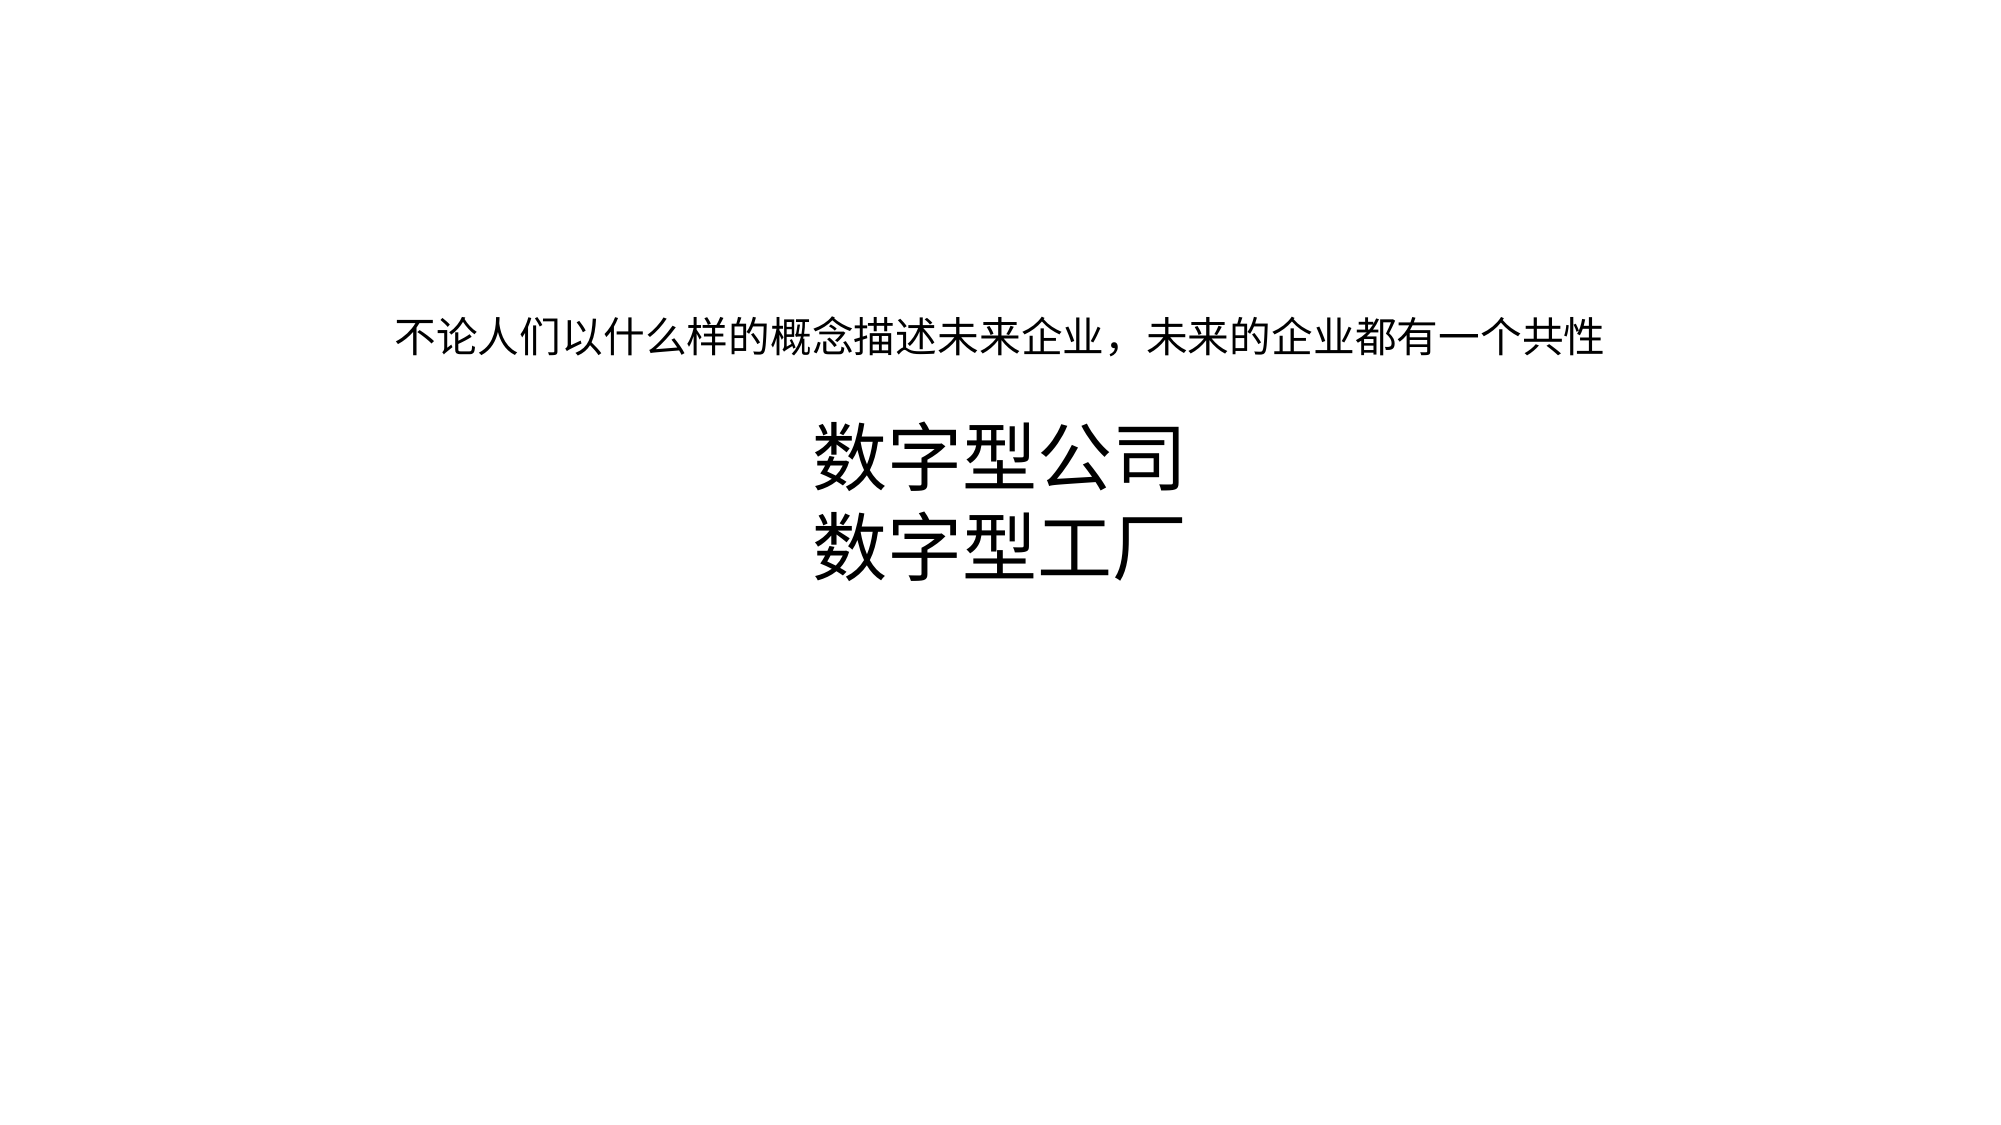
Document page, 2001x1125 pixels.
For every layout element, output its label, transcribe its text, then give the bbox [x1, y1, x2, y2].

text_box 不论人们以什么样的概念描述未来企业，未来的企业都有一个共性 数字型公司 数字型工厂 [0, 265, 2000, 637]
